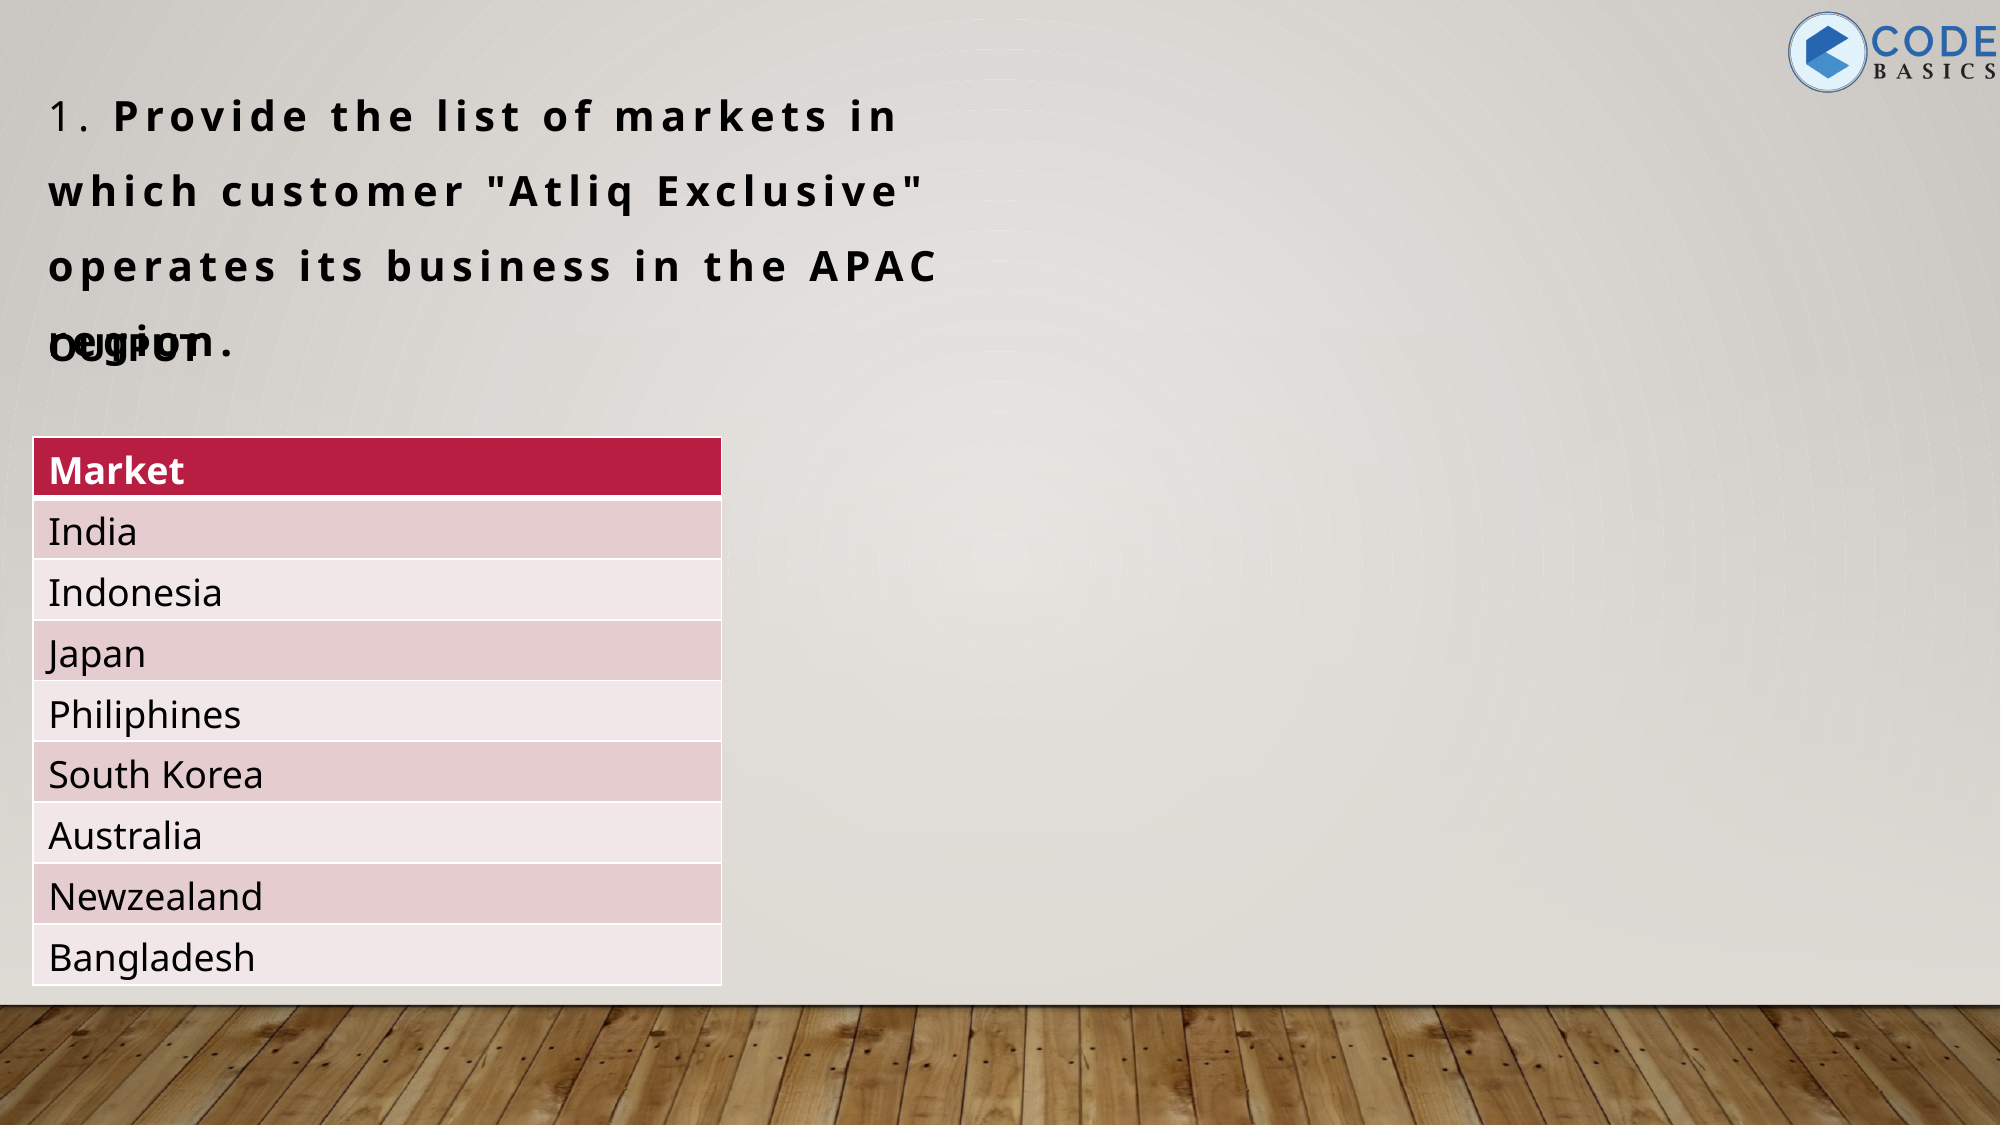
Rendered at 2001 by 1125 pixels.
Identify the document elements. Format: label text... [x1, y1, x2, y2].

table_cell South Korea [34, 742, 721, 801]
table_cell Philiphines [34, 681, 721, 740]
table_cell Newzealand [34, 864, 721, 923]
table_cell India [34, 501, 721, 558]
table_cell Indonesia [34, 560, 721, 619]
table_cell Australia [34, 803, 721, 862]
table_header Market [34, 438, 721, 495]
picture [1784, 10, 2000, 94]
text_box 1. Provide the list of markets in which customer "Atliq Exclusive" operates its business in the APAC region. [33, 57, 1022, 372]
picture [0, 1005, 2000, 1125]
table_cell Bangladesh [34, 925, 721, 984]
table_cell Japan [34, 621, 721, 680]
text_box OUTPUT [33, 316, 245, 377]
